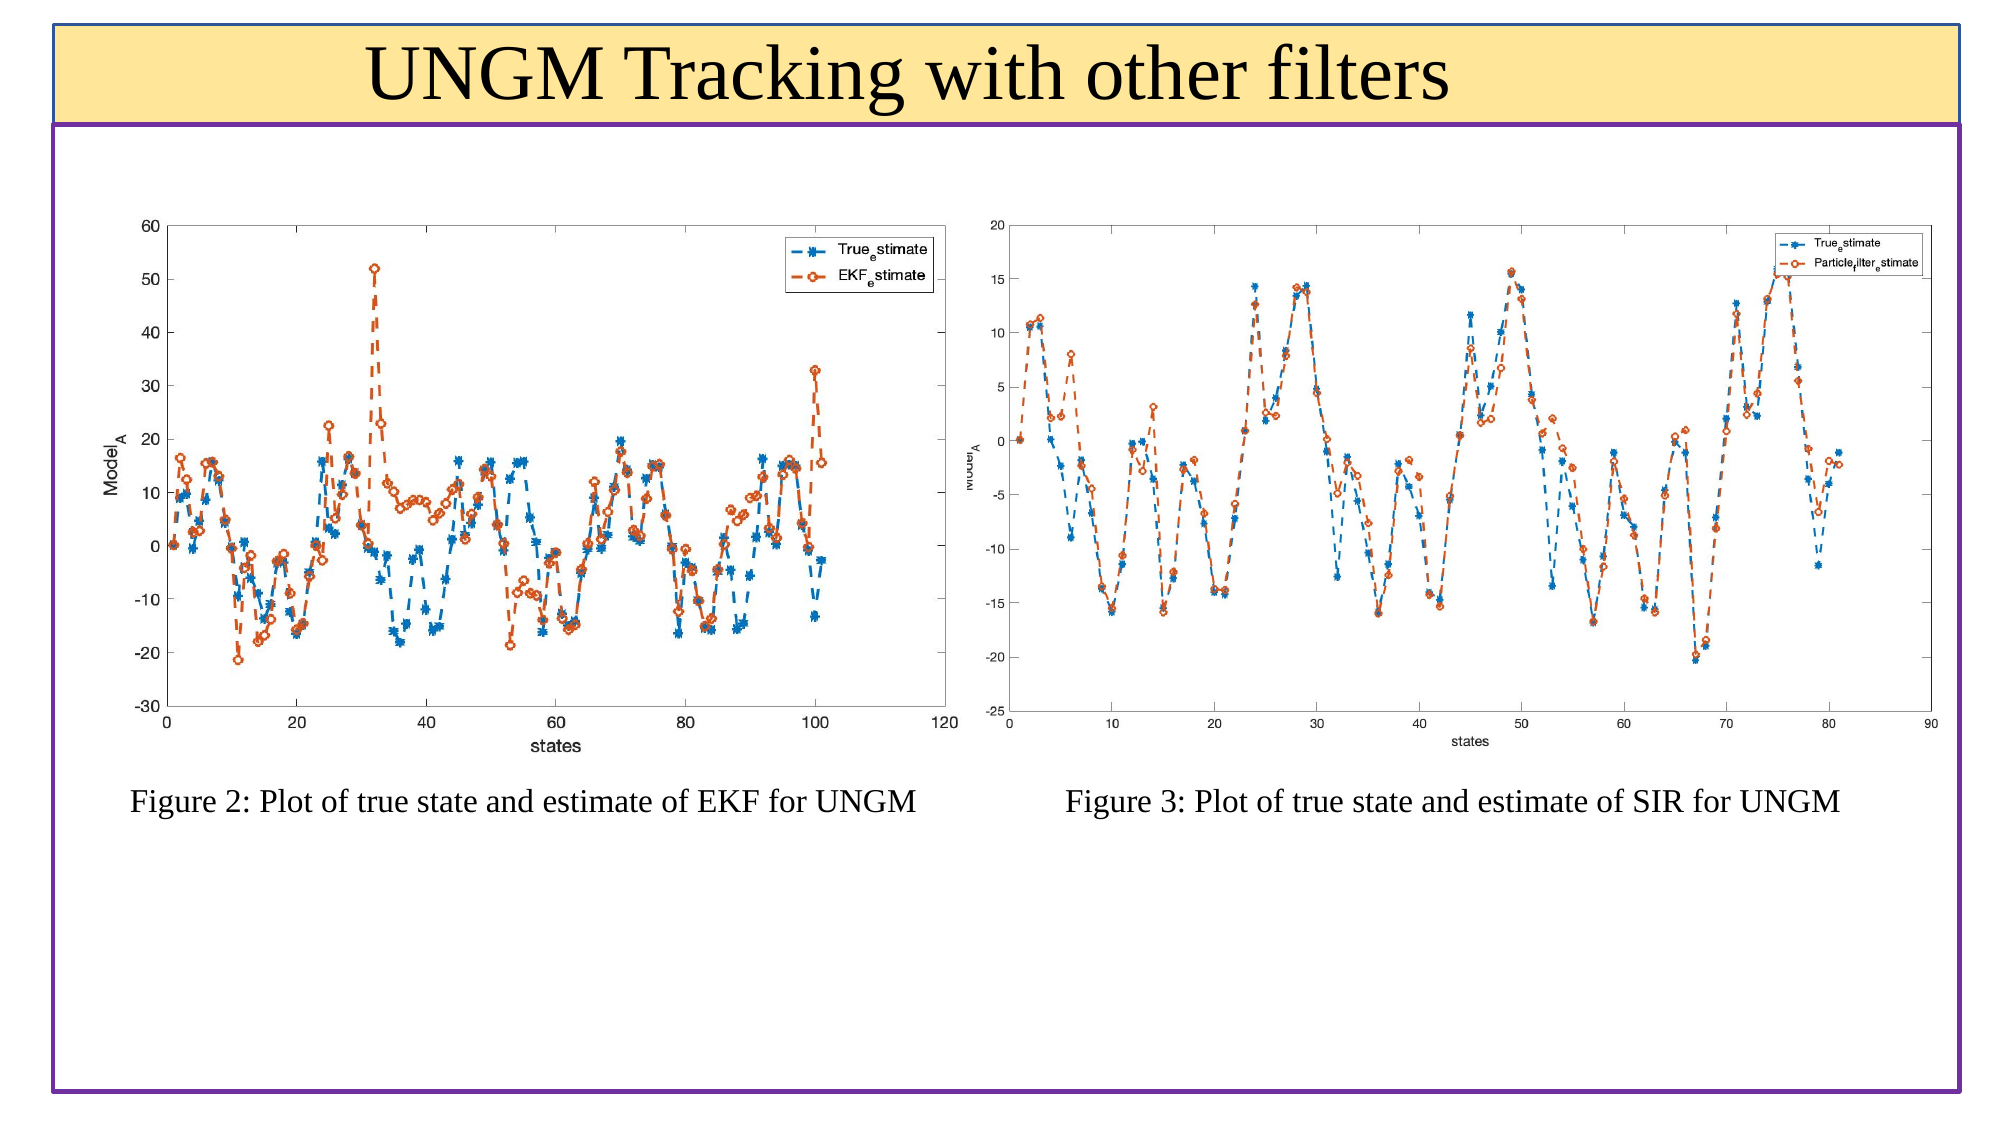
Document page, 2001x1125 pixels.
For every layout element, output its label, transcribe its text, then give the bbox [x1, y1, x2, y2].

text_box Figure 3: Plot of true state and estimate of SIR for UNGM [1050, 771, 1909, 862]
title UNGM Tracking with other filters [53, 24, 1960, 124]
picture [98, 196, 1954, 757]
text_box Figure 2: Plot of true state and estimate of EKF for UNGM [115, 772, 984, 827]
list [53, 124, 1960, 1092]
